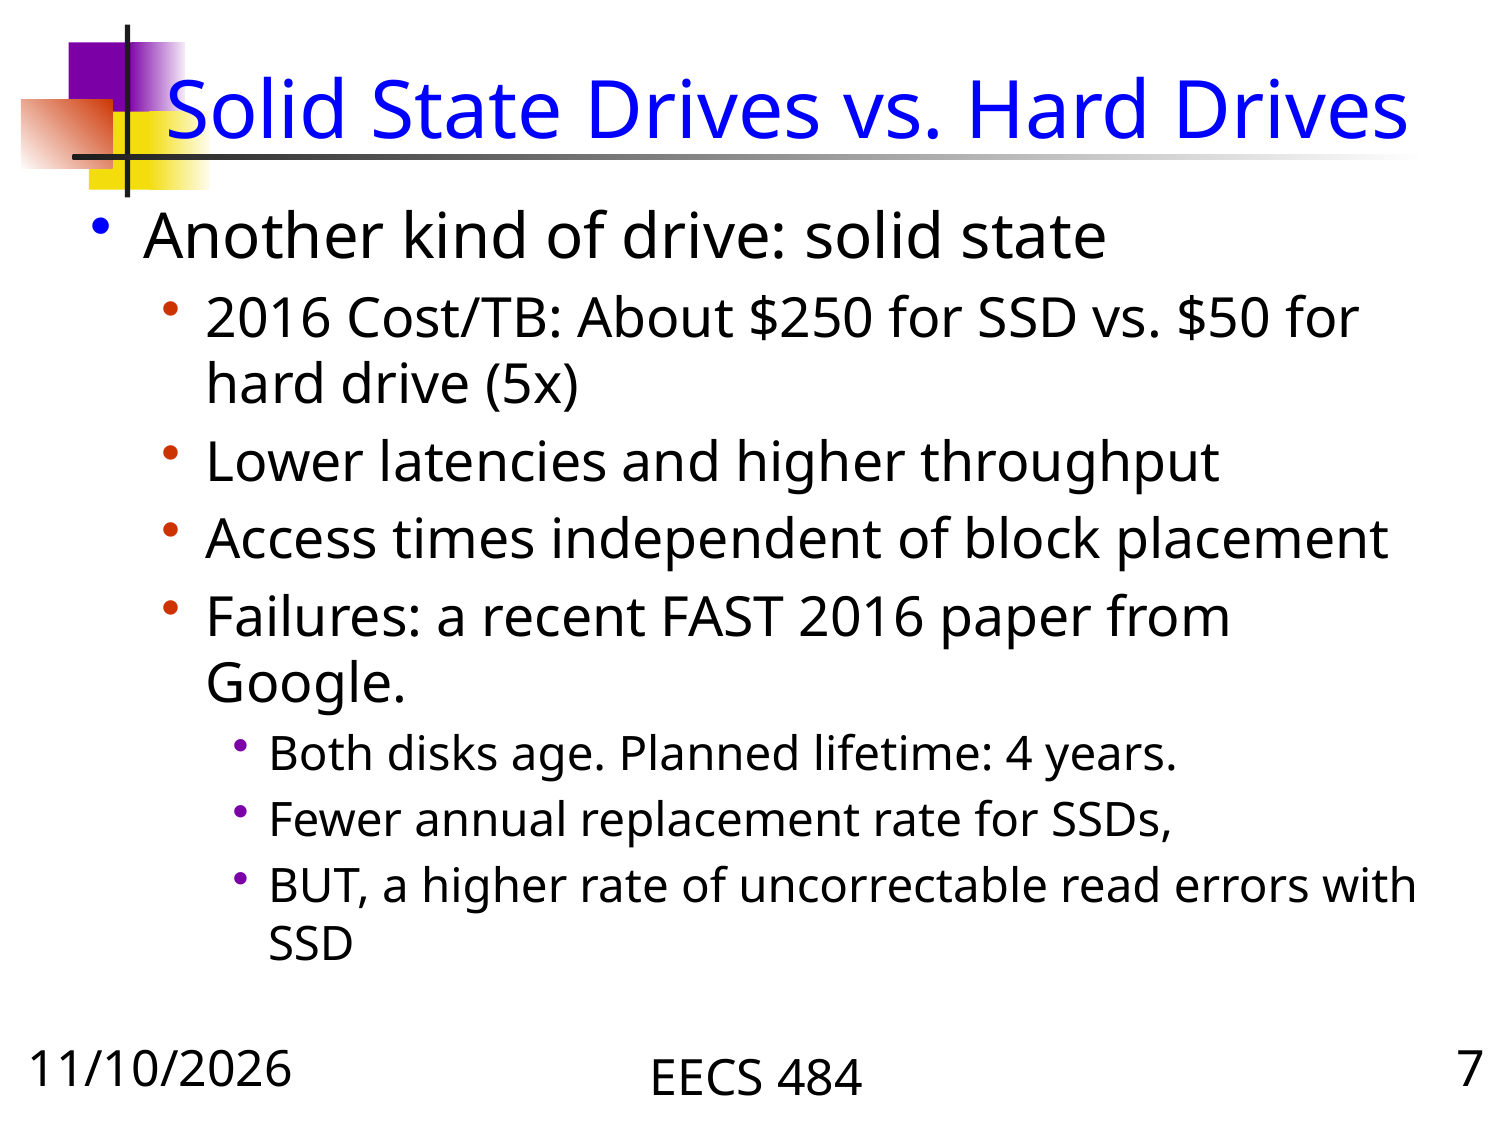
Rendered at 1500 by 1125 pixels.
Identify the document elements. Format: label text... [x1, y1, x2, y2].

footer EECS 484 [350, 1037, 1163, 1113]
text_box [512, 1024, 988, 1100]
text_box [112, 1024, 425, 1100]
title Solid State Drives vs. Hard Drives [150, 0, 1475, 163]
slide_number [12, 1037, 325, 1113]
slide_number 7 [1187, 1037, 1500, 1113]
list Another kind of drive: solid state 2016 Cost/TB: About $250 for SSD vs. $50 for hard drive (5x) Lower latencies and higher throughput Access times independent of block placement Failures: a recent FAST 2016 paper from Google. Both disks age. Planned lifetime: 4 years. Fewer annual replacement rate for SSDs, BUT, a higher rate of uncorrectable read errors with SSD [75, 187, 1450, 988]
